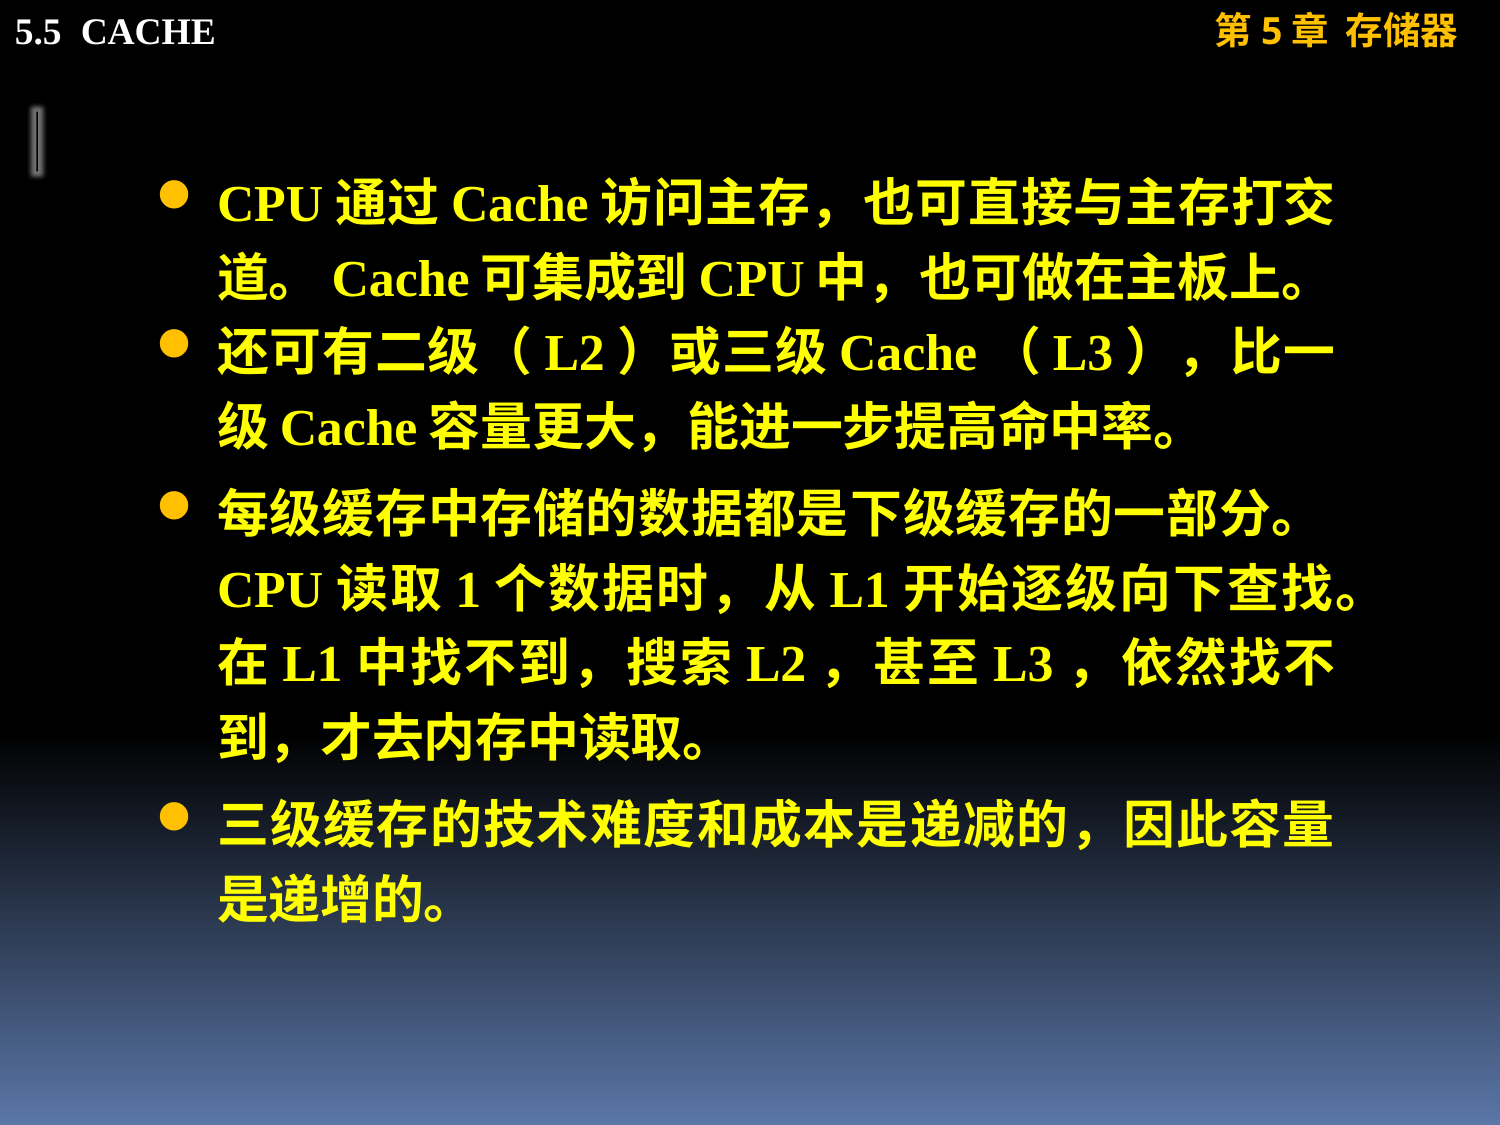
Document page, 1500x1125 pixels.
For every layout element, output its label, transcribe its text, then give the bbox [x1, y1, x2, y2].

list CPU通过Cache访问主存，也可直接与主存打交道。Cache可集成到CPU中，也可做在主板上。 还可有二级（L2）或三级Cache（L3），比一级Cache容量更大，能进一步提高命中率。 每级缓存中存储的数据都是下级缓存的一部分。CPU读取1个数据时，从L1开始逐级向下查找。在L1中找不到，搜索L2，甚至L3，依然找不到，才去内存中读取。 三级缓存的技术难度和成本是递减的，因此容量是递增的。 [137, 149, 1350, 963]
